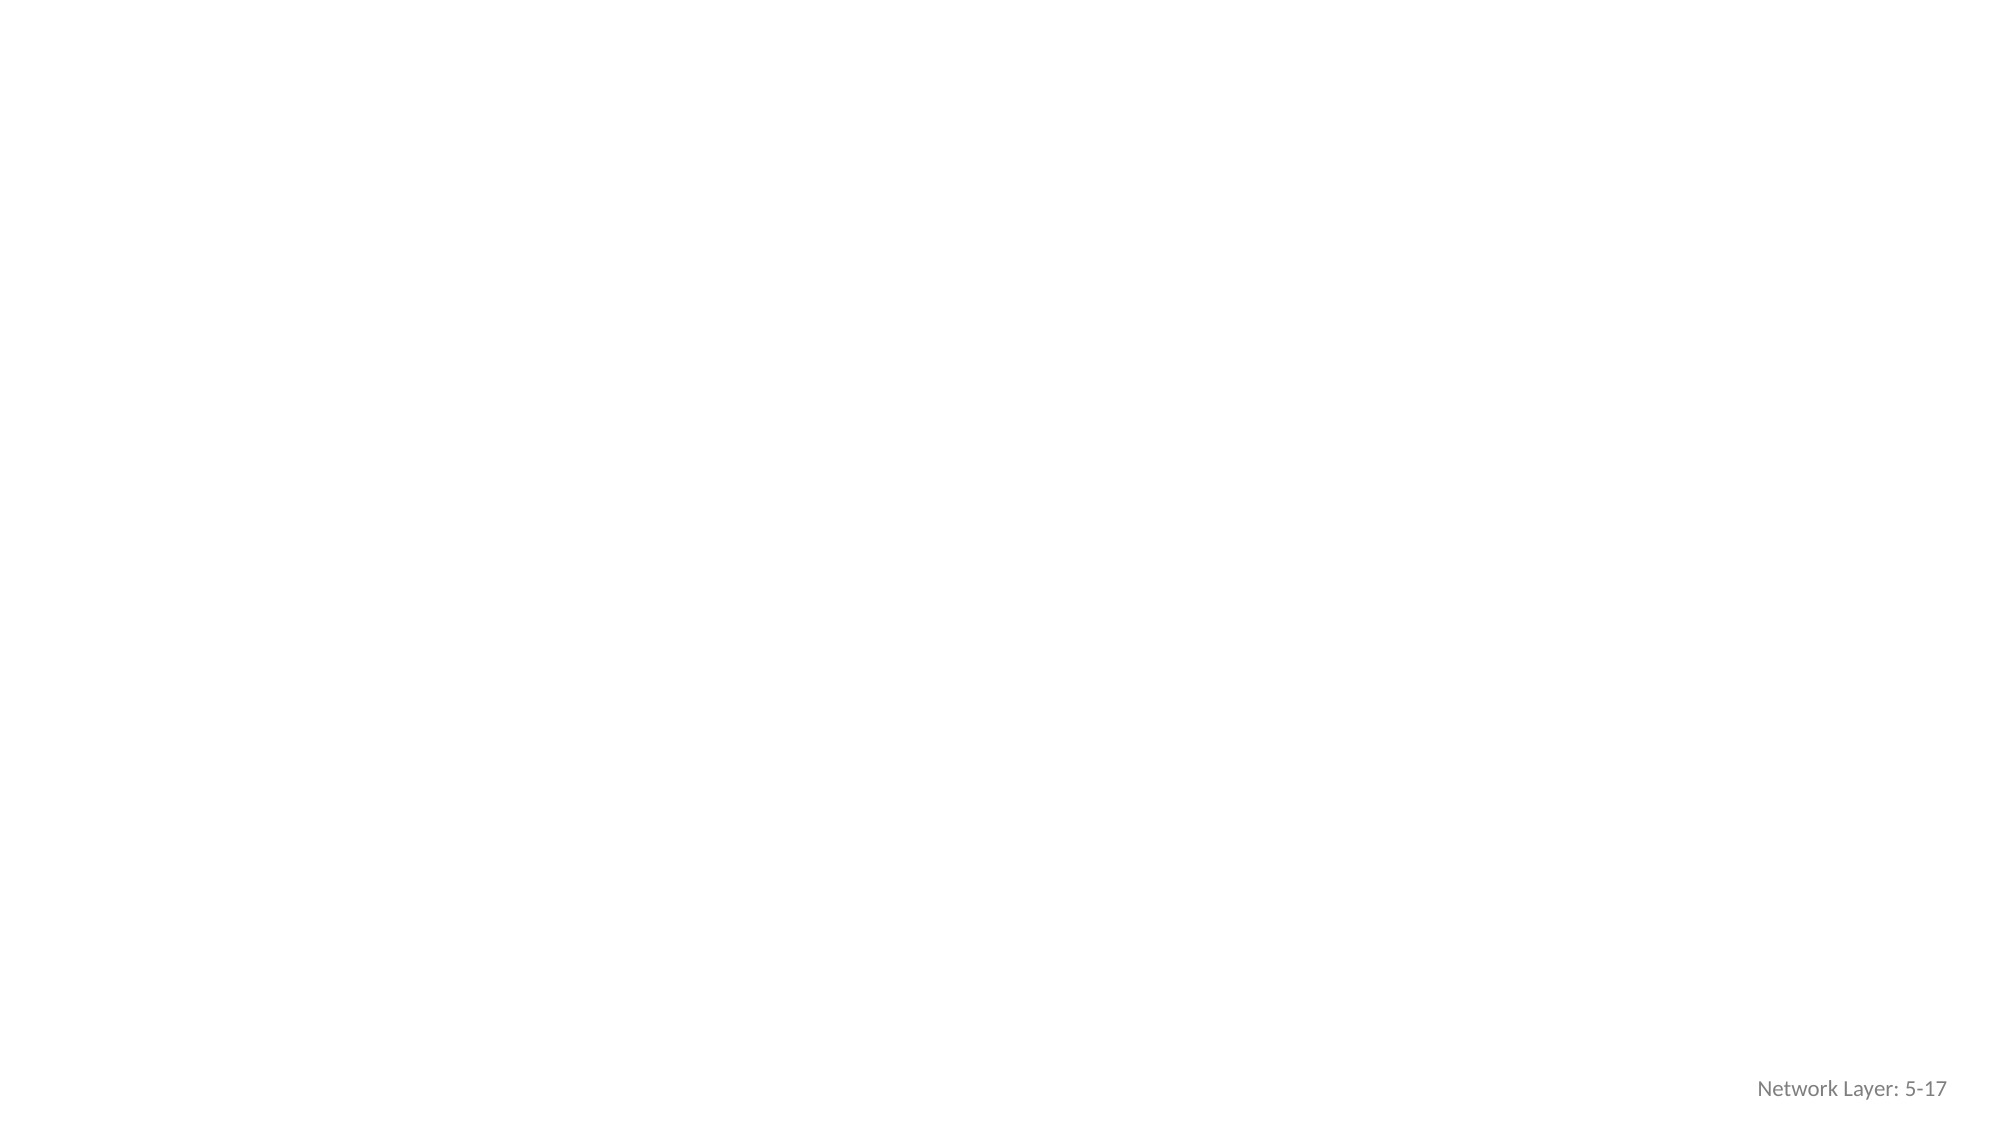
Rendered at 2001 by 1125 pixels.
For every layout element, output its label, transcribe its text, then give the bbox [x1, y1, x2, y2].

slide_number Network Layer: 5-17 [1512, 1056, 1963, 1117]
